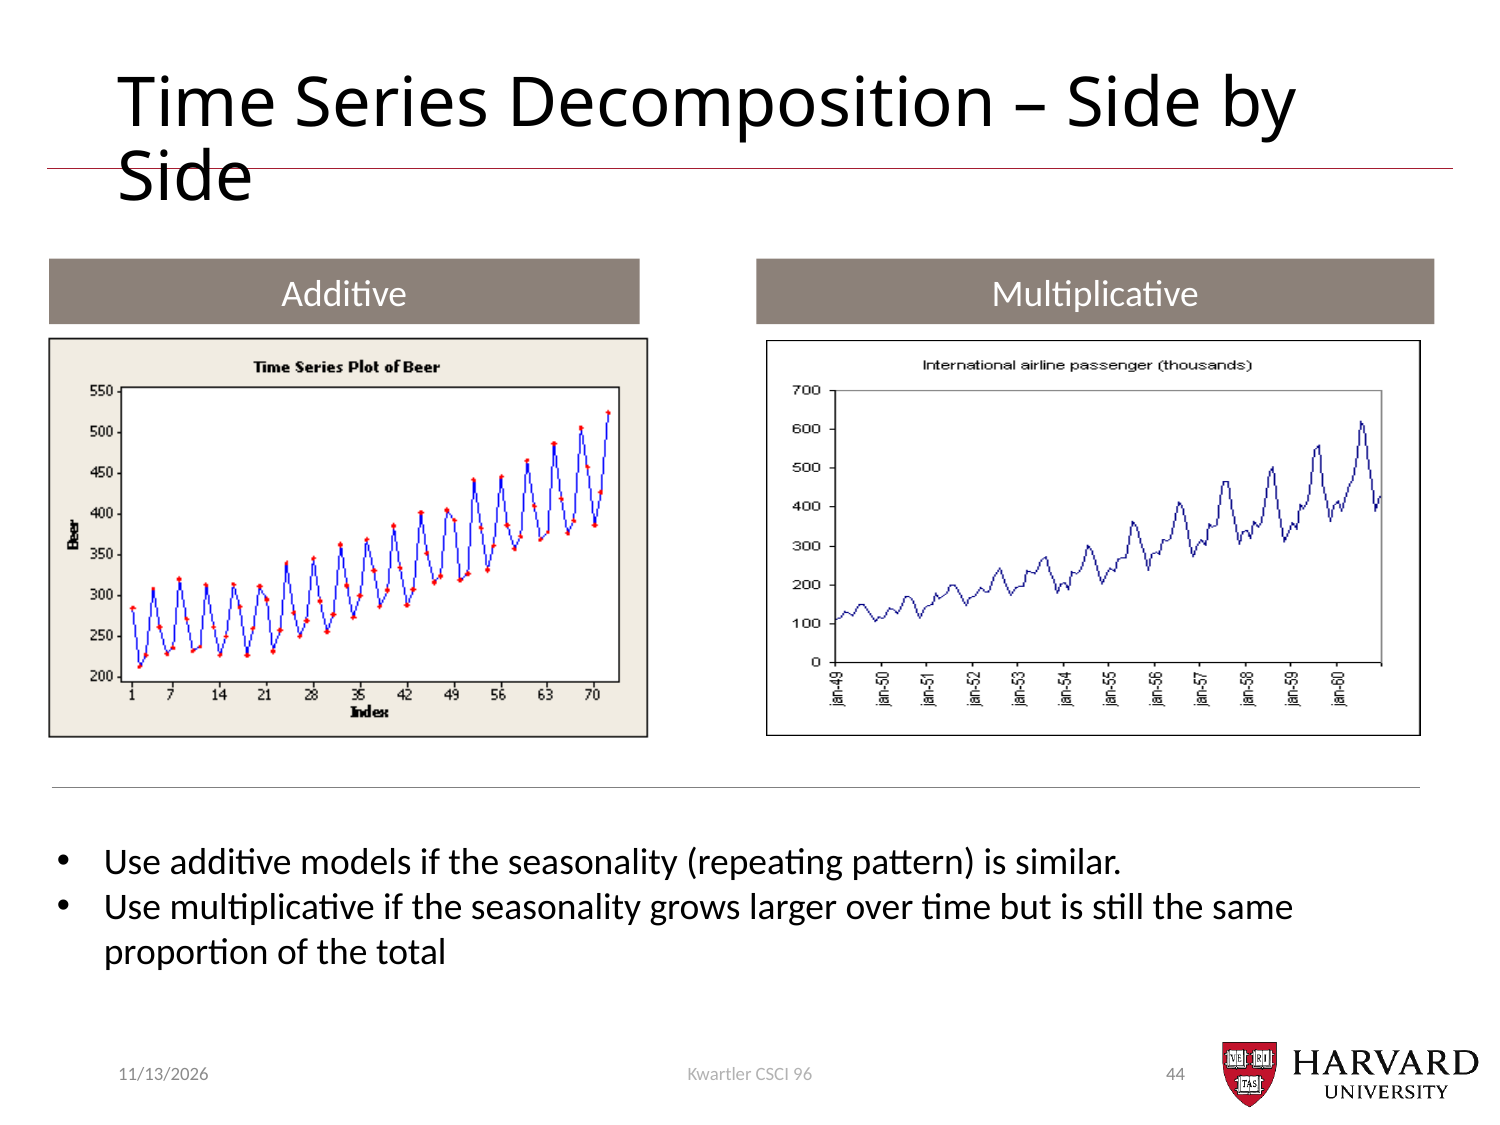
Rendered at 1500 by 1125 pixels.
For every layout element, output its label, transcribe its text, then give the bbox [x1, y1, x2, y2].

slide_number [103, 1042, 441, 1103]
picture [44, 335, 653, 741]
slide_number 44 [1059, 1042, 1200, 1103]
text_box Multiplicative [755, 258, 1435, 325]
footer Kwartler CSCI 96 [496, 1042, 1004, 1103]
text_box Additive [48, 258, 641, 325]
title Time Series Decomposition – Side by Side [103, 59, 1397, 157]
picture [766, 340, 1421, 736]
text_box Use additive models if the seasonality (repeating pattern) is similar. Use multiplicative if the seasonality grows larger over time but is still the same proportion of the total [42, 829, 1411, 980]
picture [1200, 1024, 1500, 1125]
